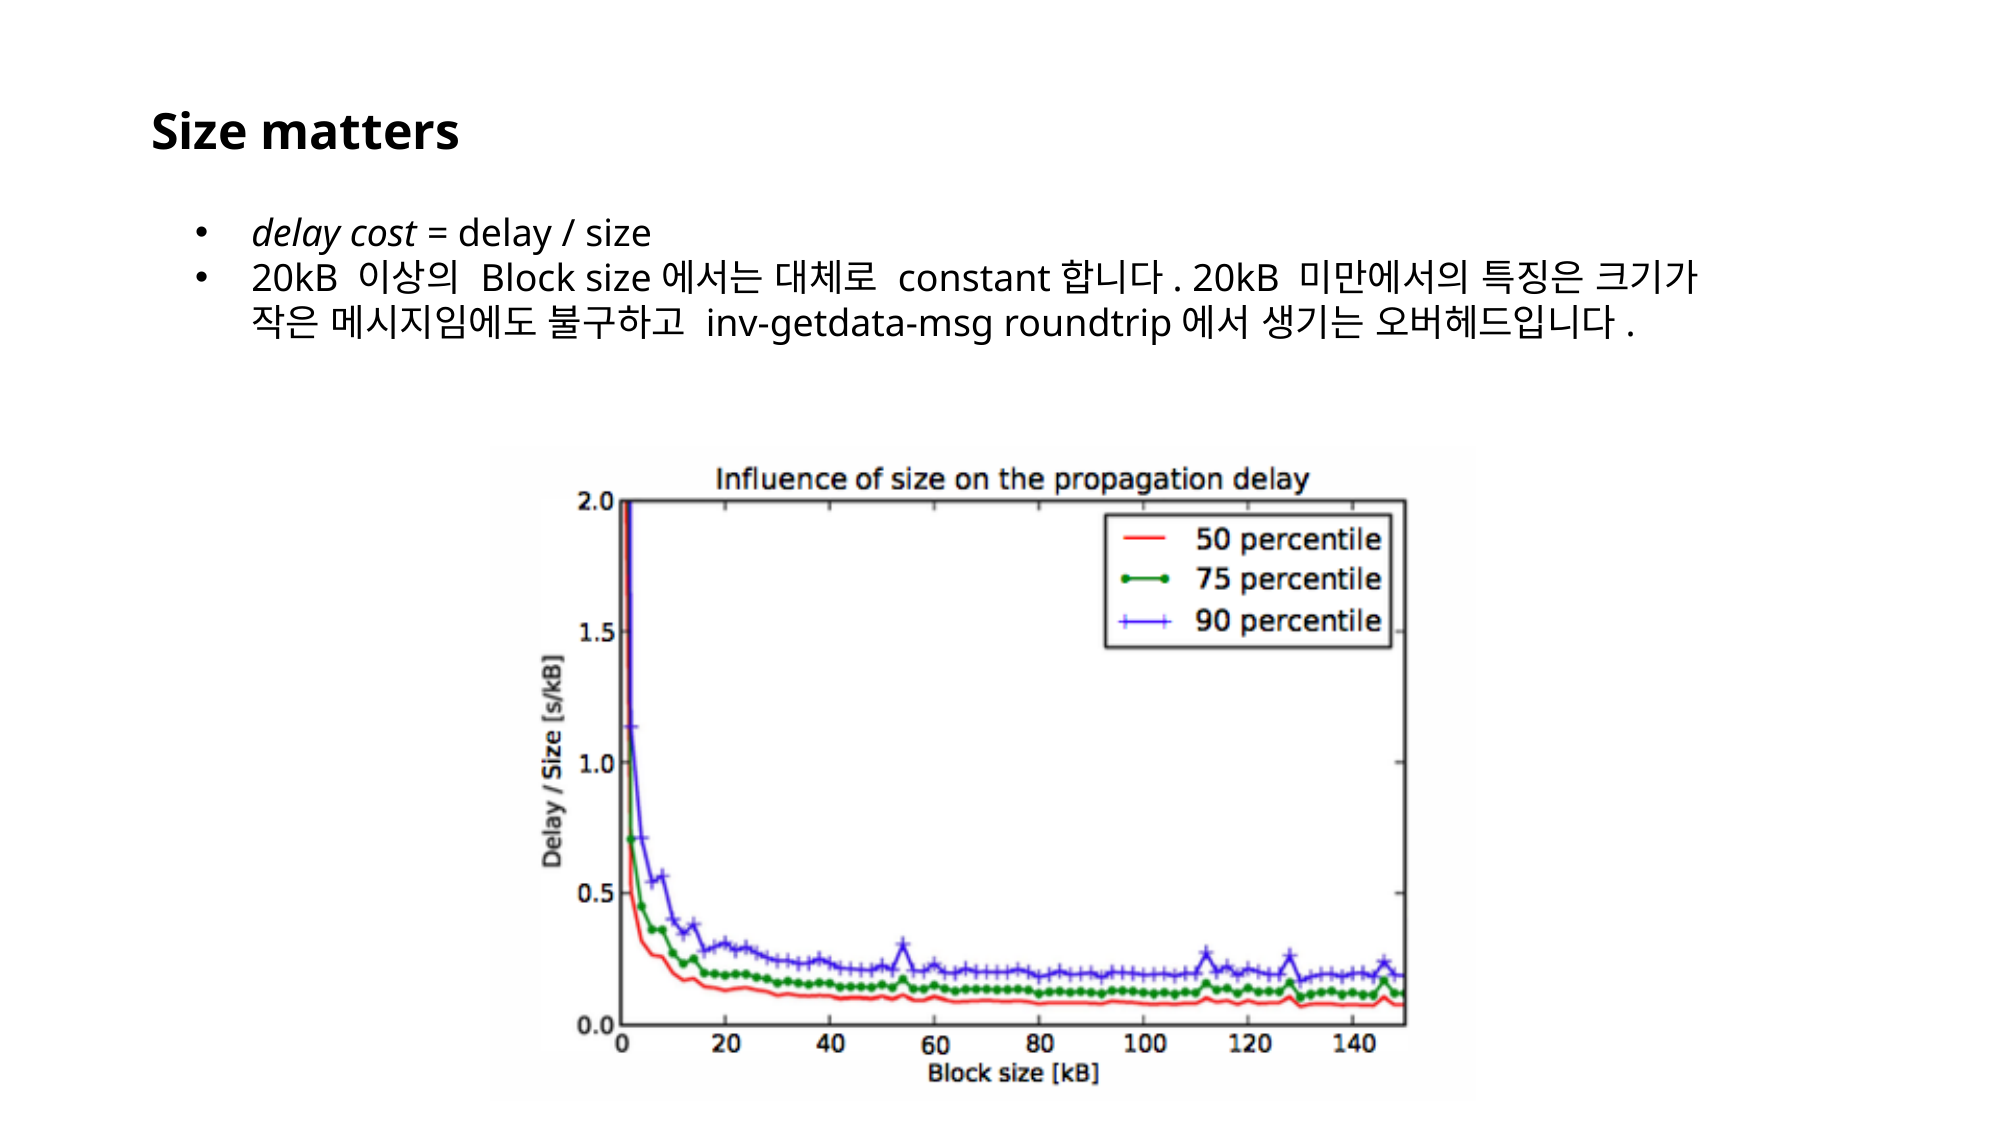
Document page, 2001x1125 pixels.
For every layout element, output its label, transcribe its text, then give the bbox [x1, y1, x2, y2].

picture [490, 446, 1476, 1101]
text_box delay cost = delay / size 20kB 이상의 Block size에서는 대체로 constant합니다. 20kB 미만에서의 특징은 크기가 작은 메시지임에도 불구하고 inv-getdata-msg roundtrip에서 생기는 오버헤드입니다. [180, 201, 1787, 493]
text_box Size matters [136, 92, 984, 168]
